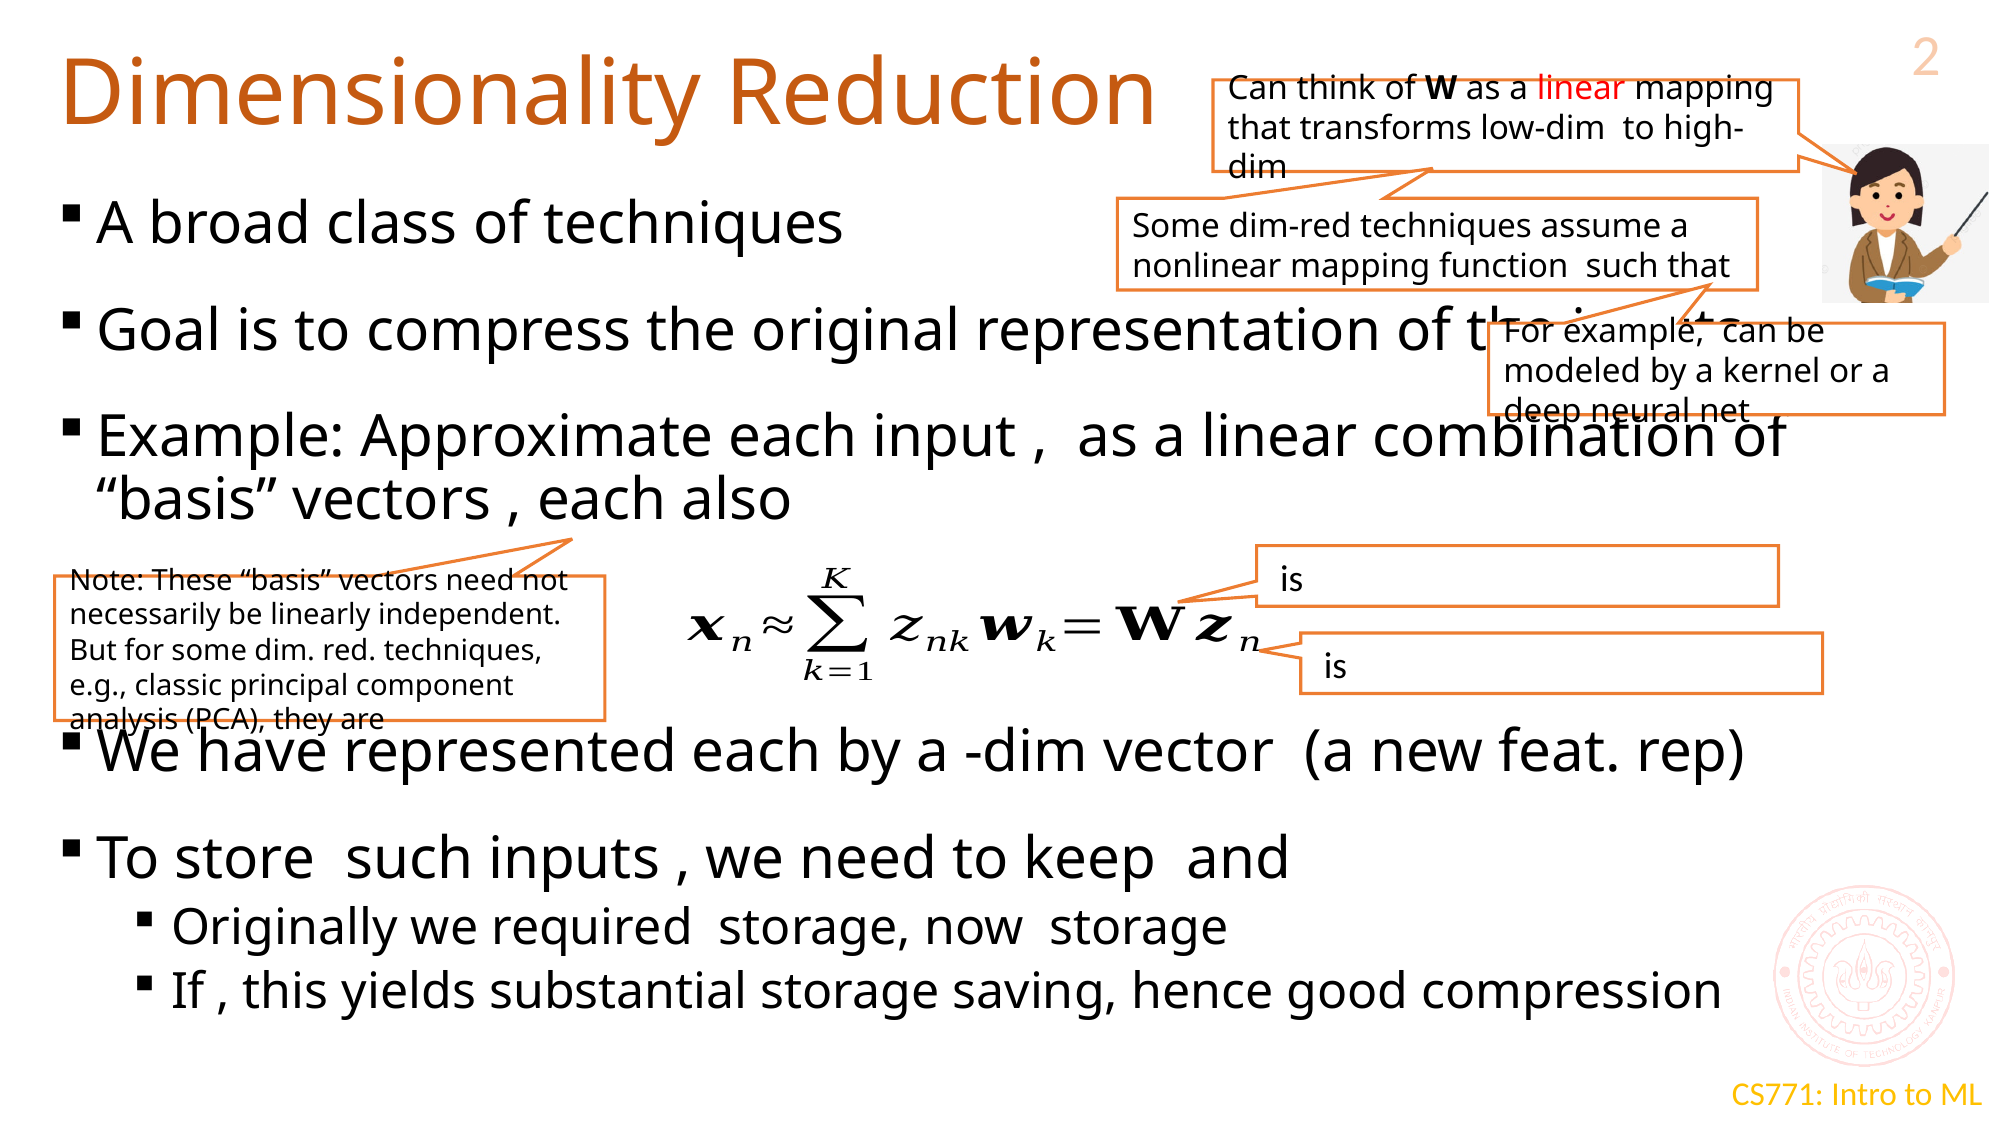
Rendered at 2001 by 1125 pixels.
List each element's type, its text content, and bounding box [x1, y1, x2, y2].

text_box Note: These “basis” vectors need not necessarily be linearly independent. But for some dim. red. techniques, e.g., classic principal component analysis (PCA), they are [53, 537, 606, 722]
text_box [1244, 545, 1255, 582]
text_box [1244, 598, 1255, 606]
slide_number 2 [1857, 22, 1957, 83]
picture [1822, 144, 1989, 304]
title Dimensionality Reduction [43, 27, 1970, 163]
